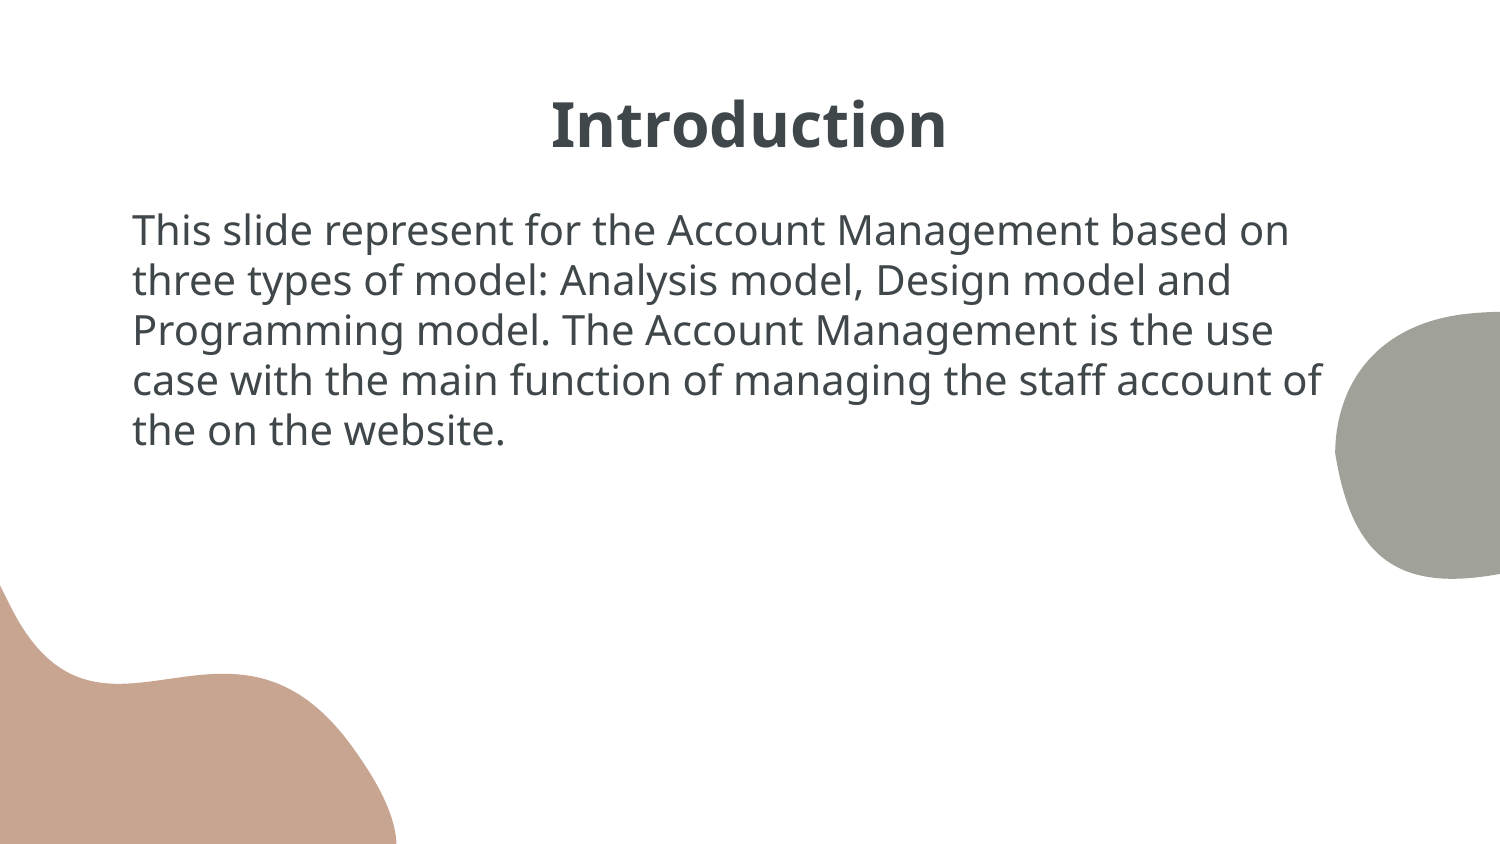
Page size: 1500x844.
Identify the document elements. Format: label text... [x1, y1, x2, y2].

list This slide represent for the Account Management based on three types of model: Analysis model, Design model and Programming model. The Account Management is the use case with the main function of managing the staff account of the on the website. [116, 189, 1383, 750]
title Introduction [116, 85, 1383, 175]
